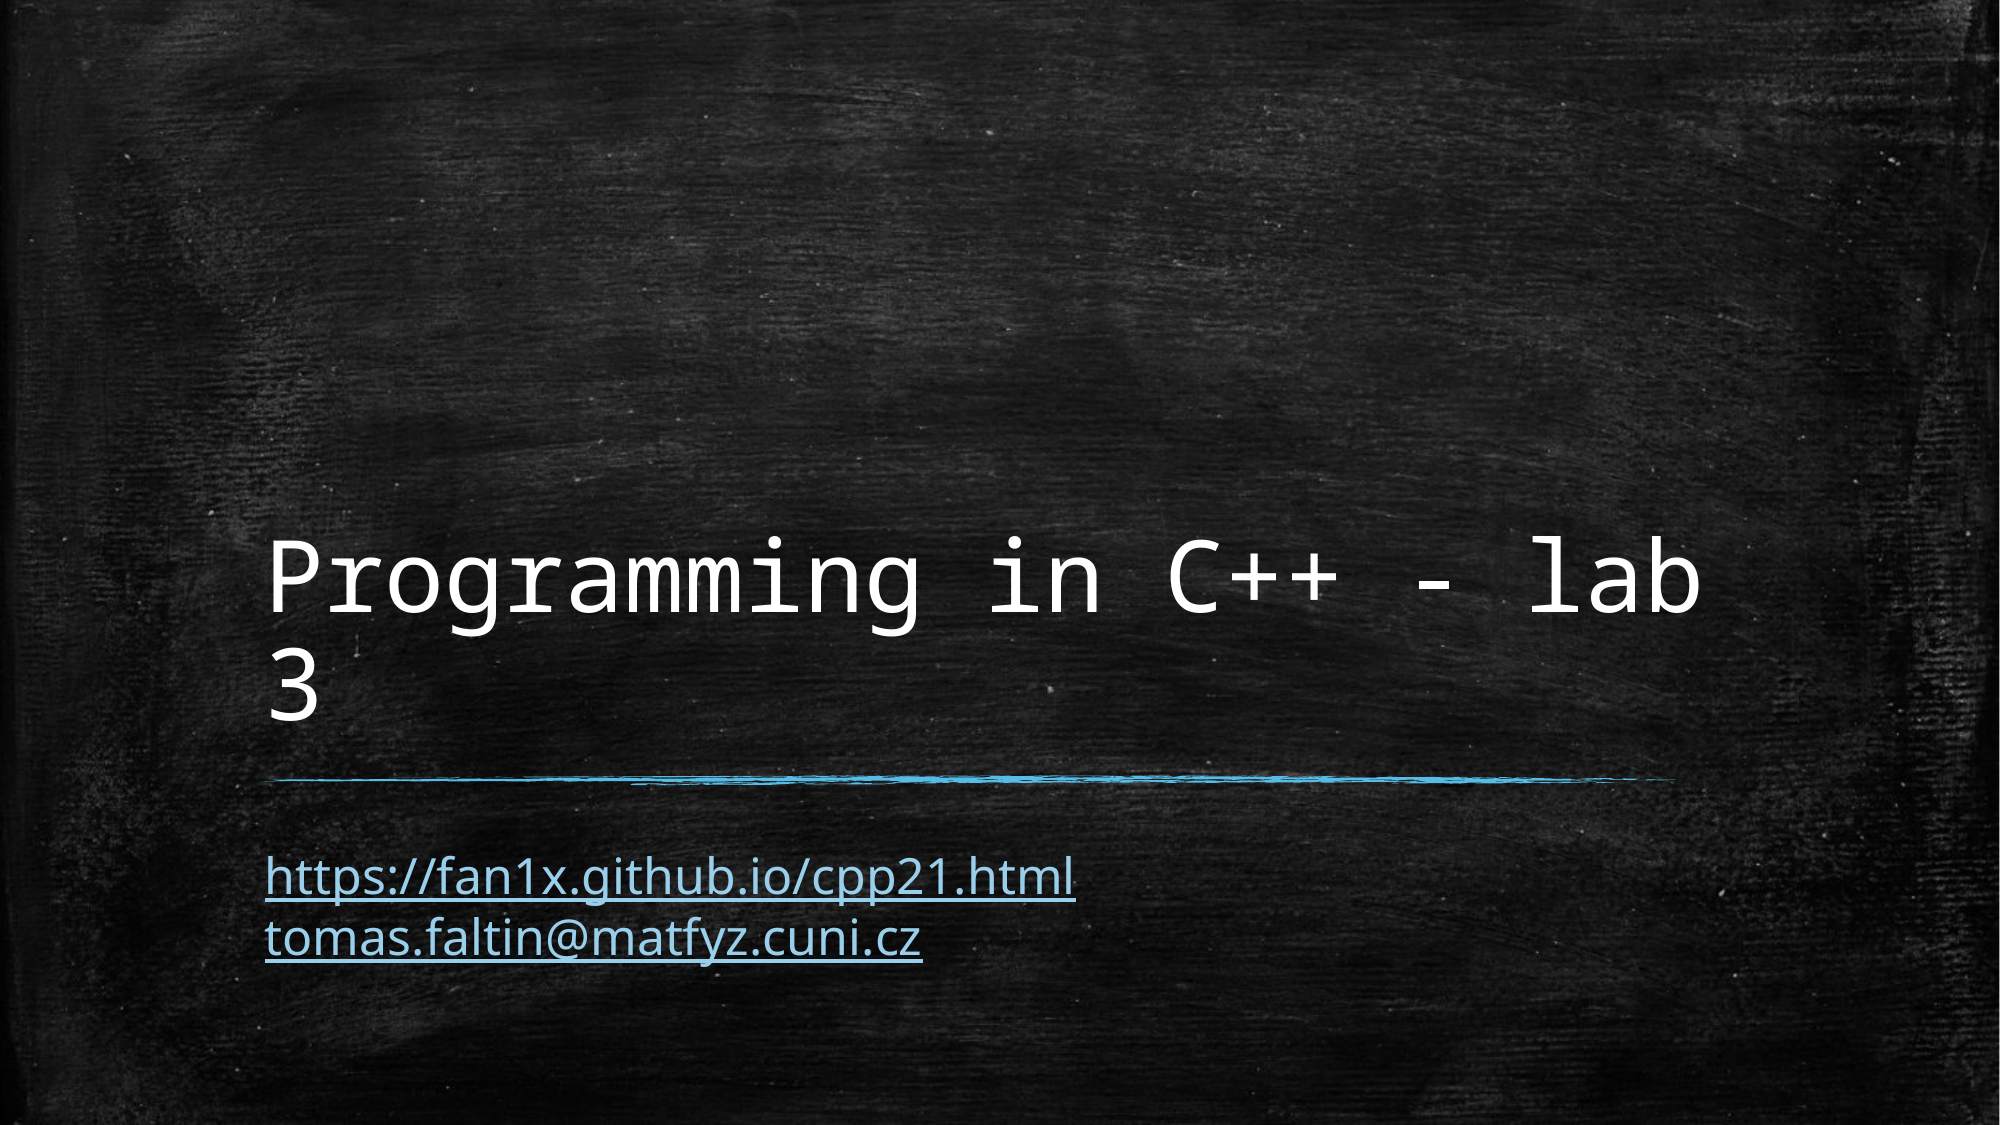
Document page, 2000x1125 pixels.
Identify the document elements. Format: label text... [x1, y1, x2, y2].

subtitle https://fan1x.github.io/cpp21.html tomas.faltin@matfyz.cuni.cz [249, 837, 1750, 1013]
title Programming in C++ - lab 3 [249, 312, 1750, 750]
